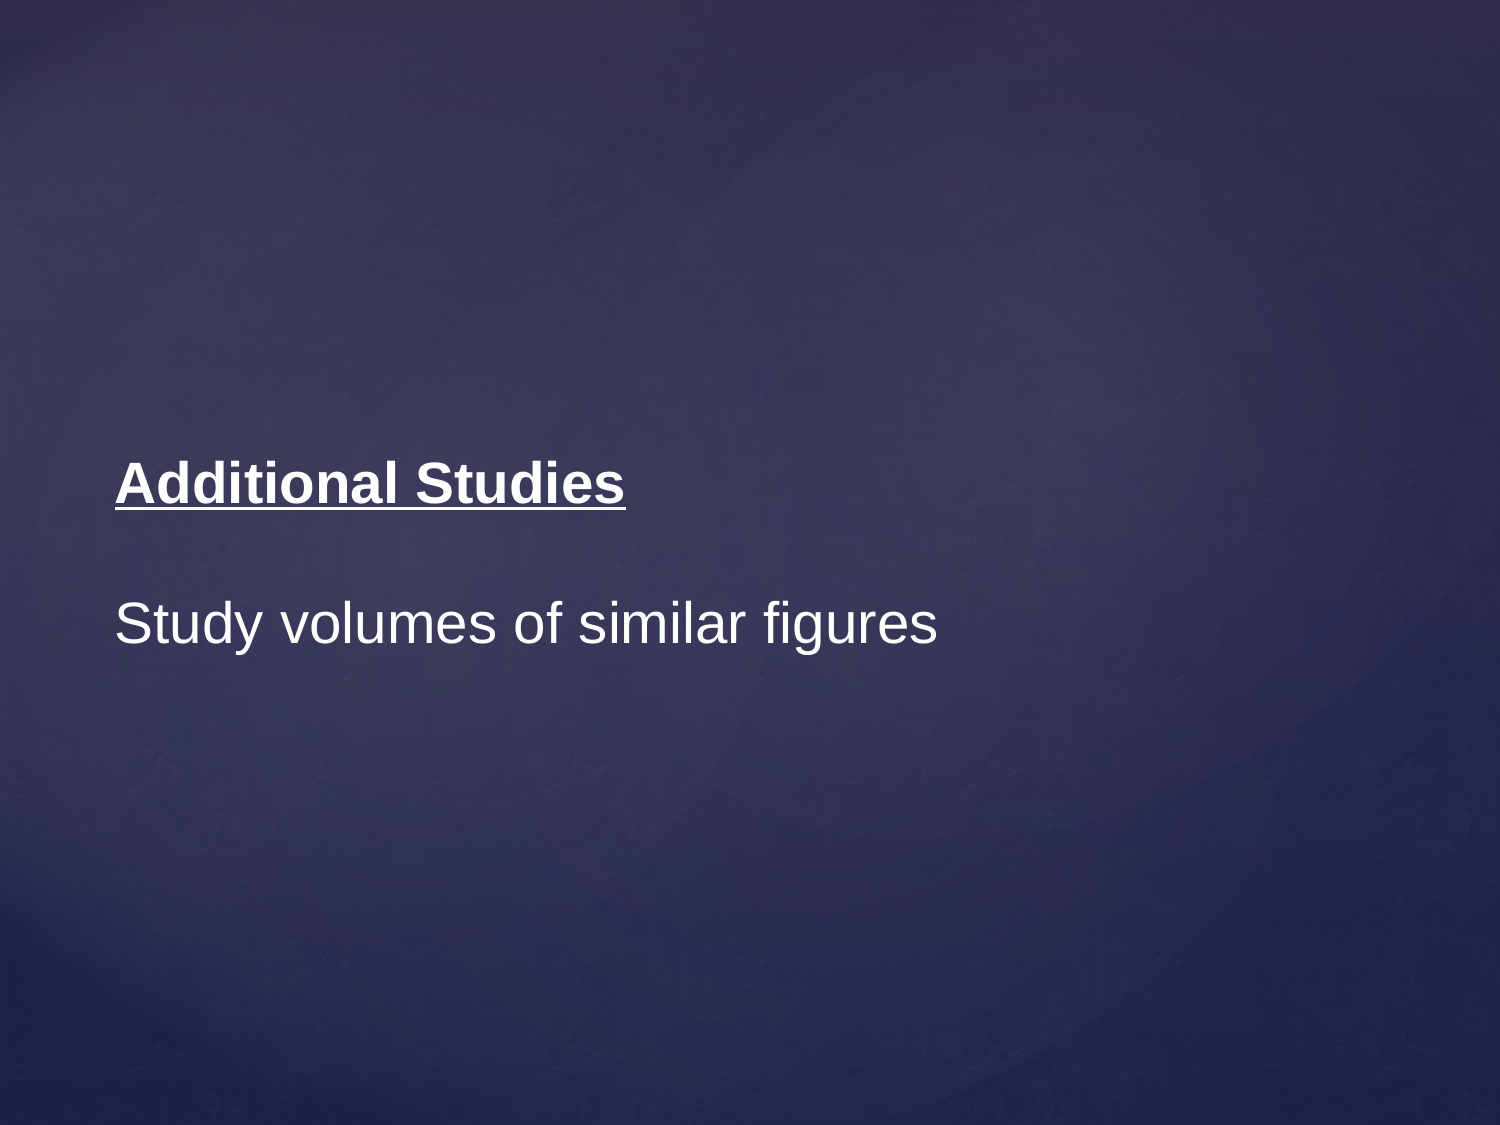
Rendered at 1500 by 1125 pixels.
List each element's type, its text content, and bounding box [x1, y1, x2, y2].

title Additional Studies Study volumes of similar figures [99, 312, 1338, 663]
